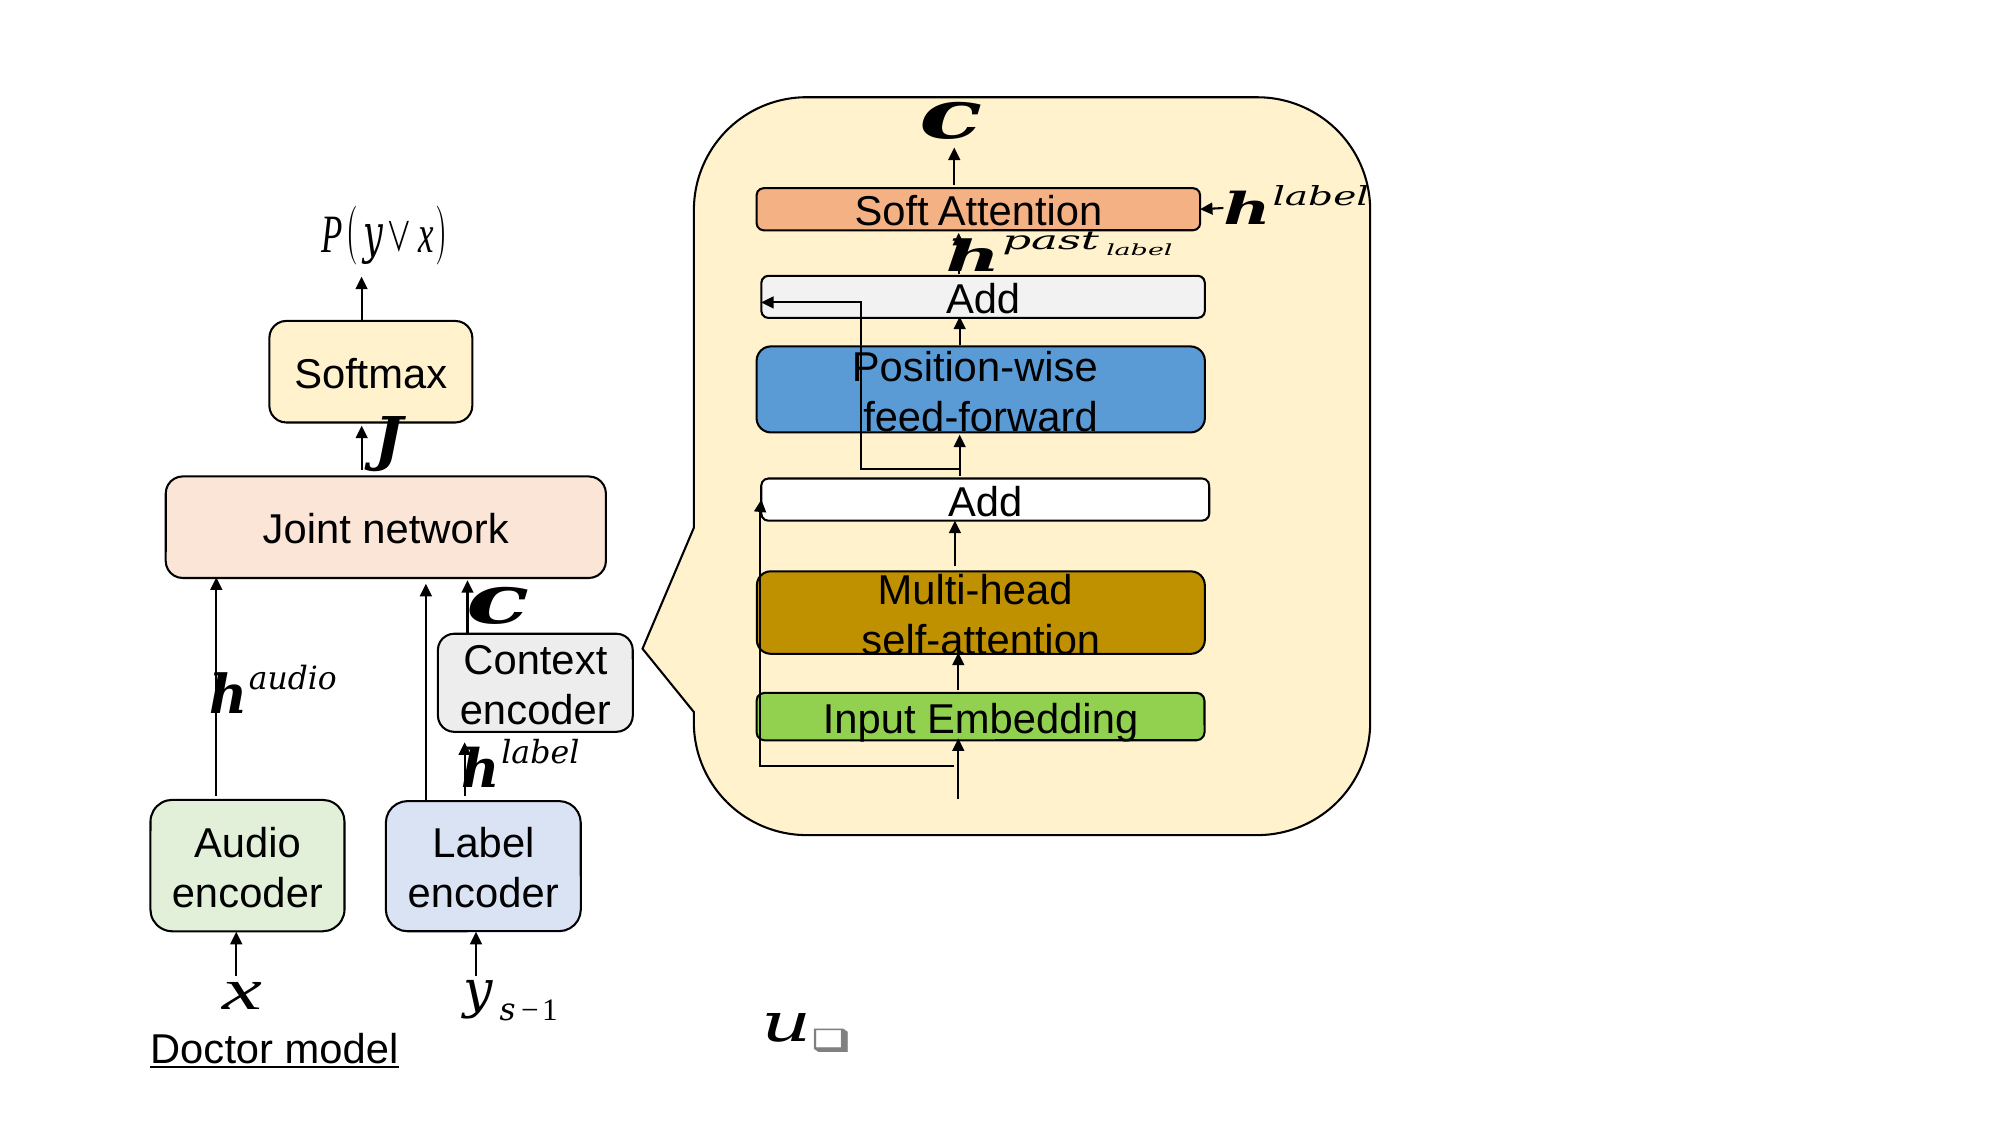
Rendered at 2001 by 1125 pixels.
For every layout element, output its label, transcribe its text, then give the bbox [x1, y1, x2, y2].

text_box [724, 536, 991, 730]
text_box Multi-head self-attention [991, 570, 1206, 655]
text_box [641, 96, 1372, 837]
text_box Soft Attention [755, 187, 1202, 232]
text_box Position-wise feed-forward [755, 345, 777, 434]
text_box Input Embedding [761, 691, 1206, 742]
text_box Add [760, 477, 1211, 522]
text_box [777, 285, 945, 486]
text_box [134, 201, 633, 1080]
text_box Add [760, 274, 1206, 319]
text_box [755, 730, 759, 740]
text_box Position-wise feed-forward [945, 345, 1206, 434]
